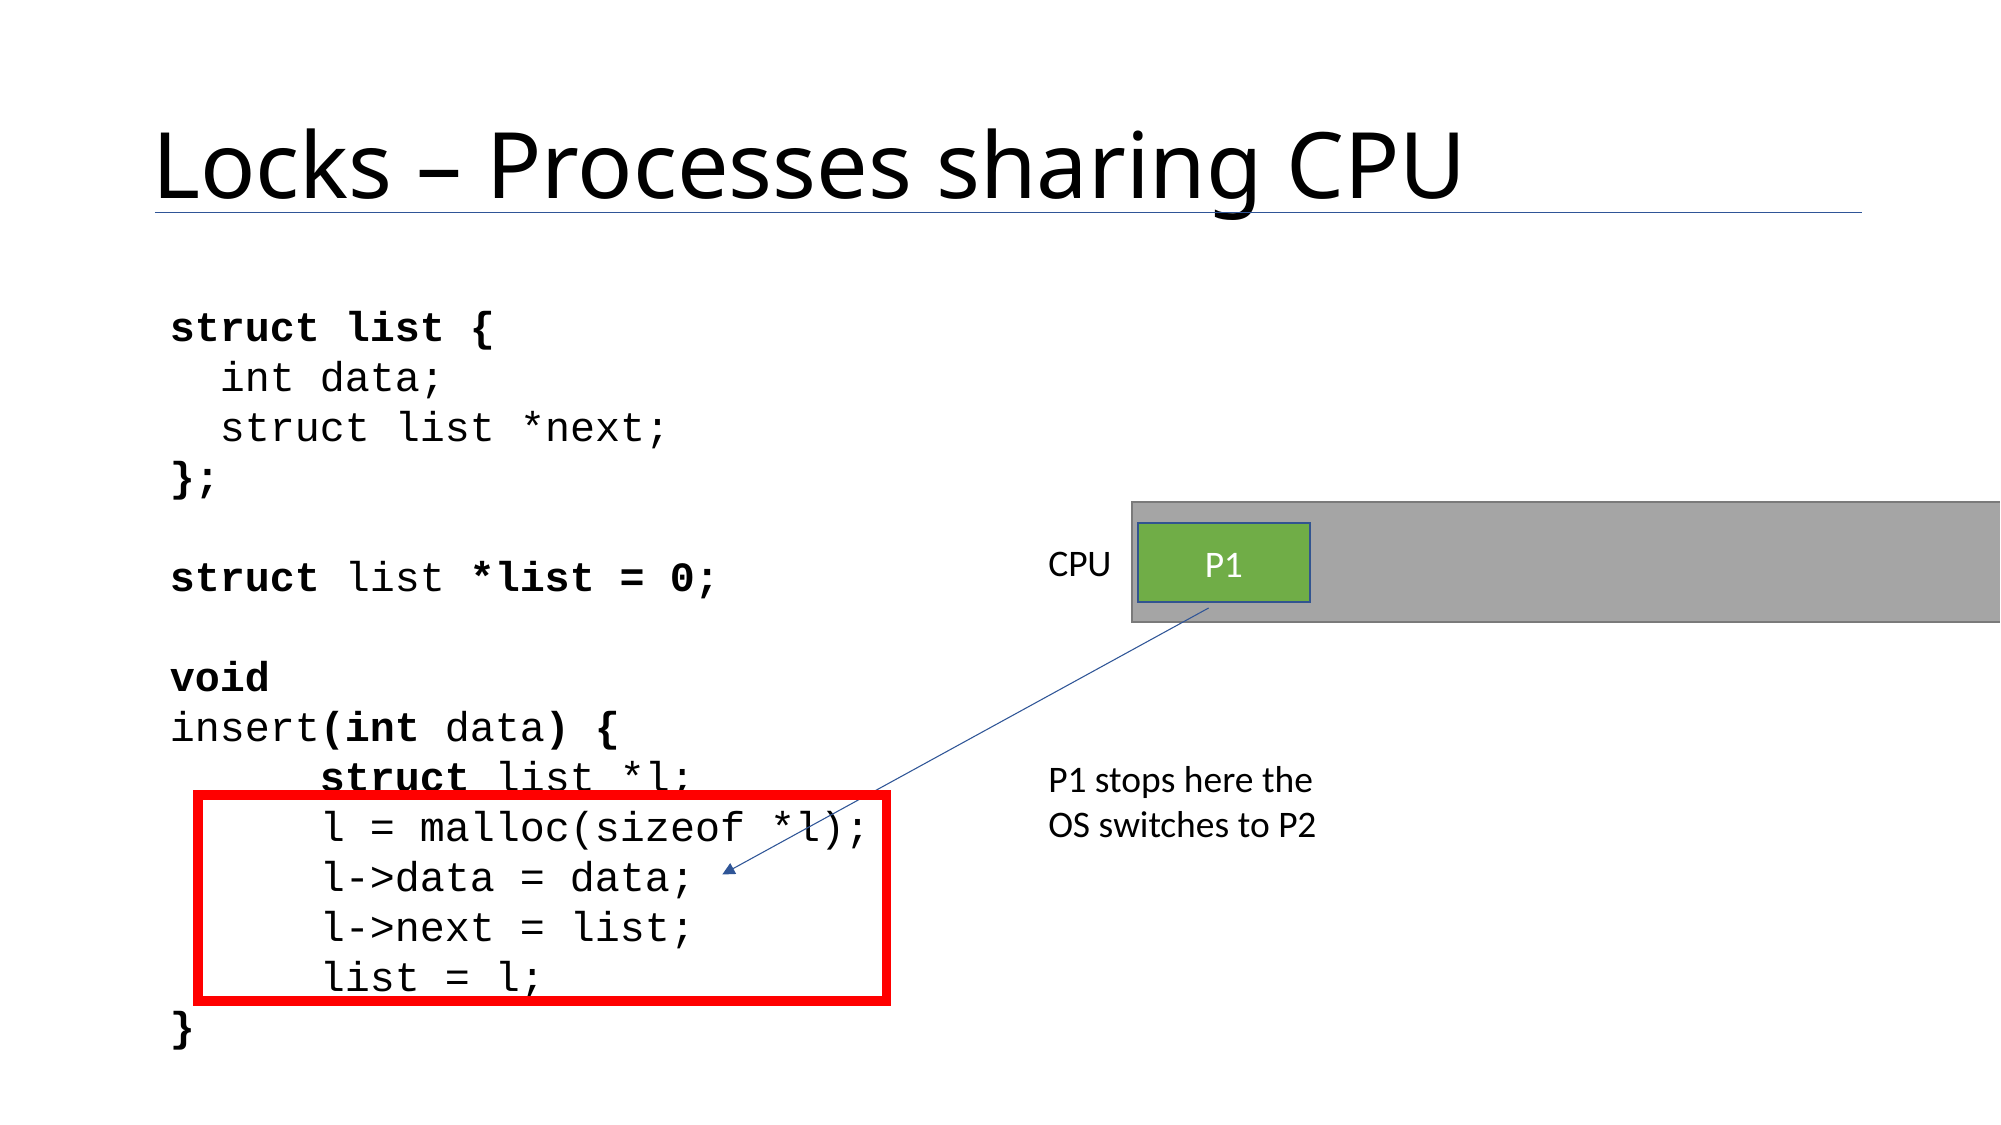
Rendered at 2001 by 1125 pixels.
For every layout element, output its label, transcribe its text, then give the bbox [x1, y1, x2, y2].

text_box [197, 794, 888, 1002]
text_box CPU [1033, 532, 1132, 592]
text_box P1 stops here the OS switches to P2 [1209, 747, 1349, 853]
text_box [1131, 501, 2000, 623]
text_box P1 [1137, 522, 1311, 603]
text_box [722, 607, 1209, 875]
title Locks – Processes sharing CPU [137, 59, 1863, 278]
text_box struct list { int data; struct list *next; }; struct list *list = 0; void insert(int data) { struct list *l; l = malloc(sizeof *l); l->data = data; l->next = list; list = l; } [155, 292, 887, 1058]
